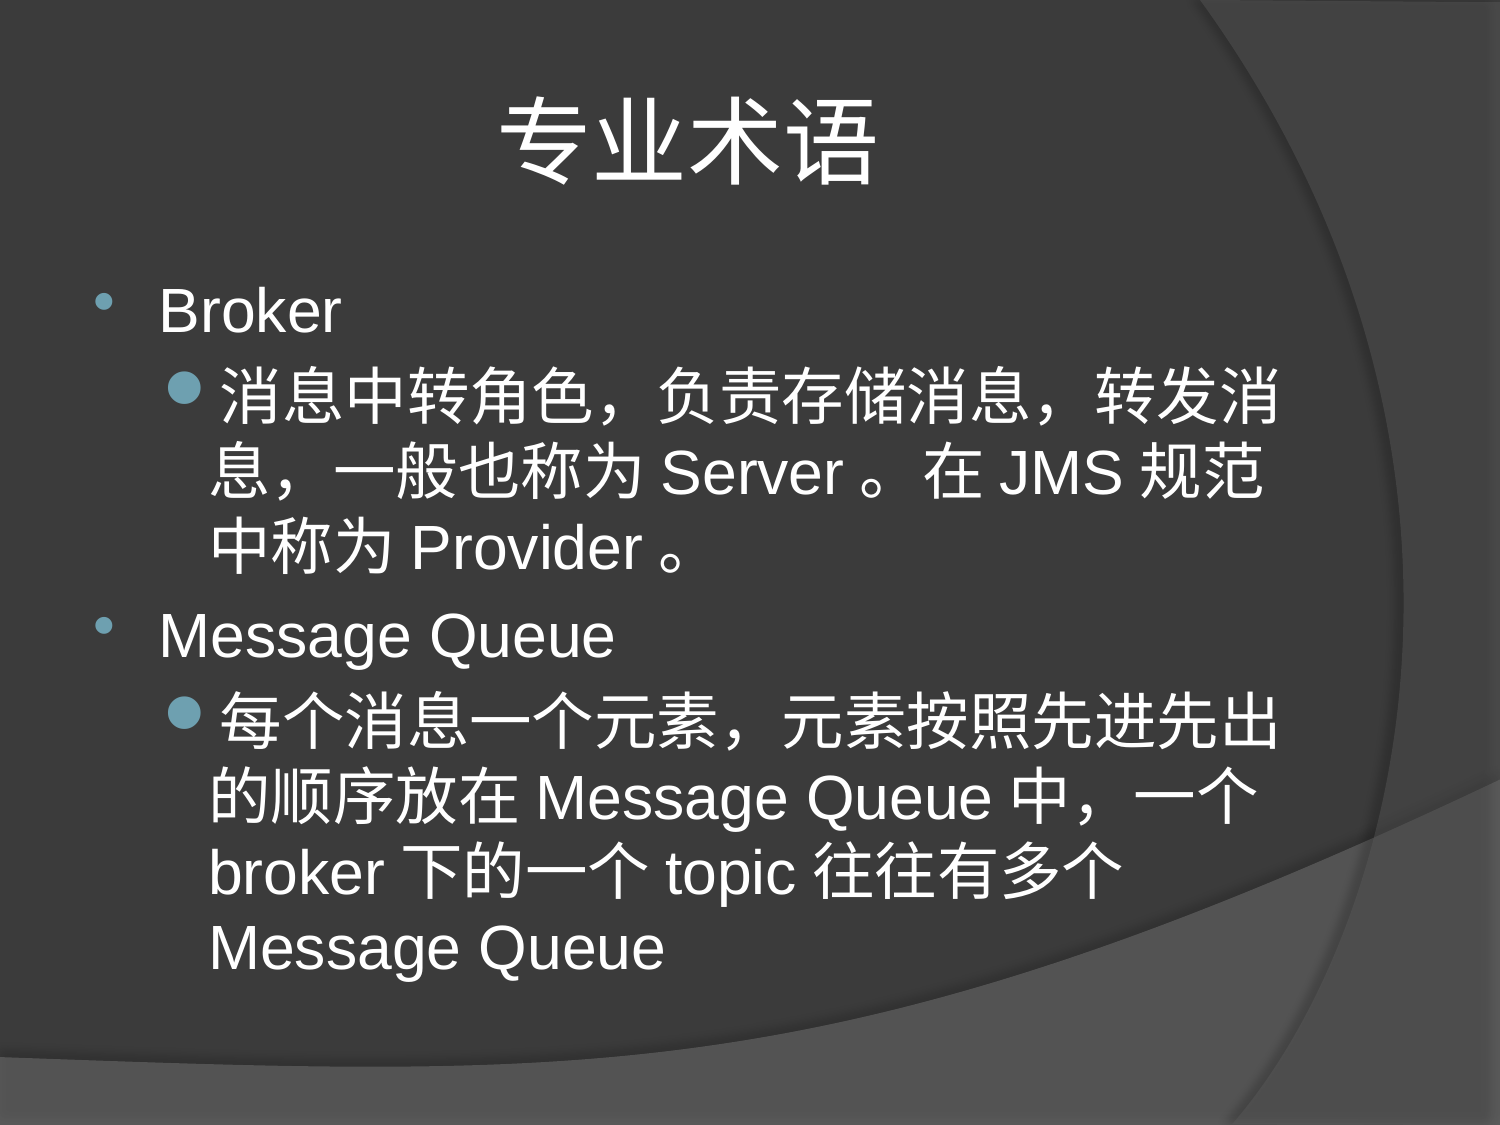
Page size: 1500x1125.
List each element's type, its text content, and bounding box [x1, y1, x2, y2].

list Broker 消息中转角色，负责存储消息，转发消息，一般也称为Server。在JMS规范中称为Provider。 Message Queue 每个消息一个元素，元素按照先进先出的顺序放在Message Queue中，一个broker下的一个topic往往有多个Message Queue [75, 262, 1300, 1005]
title 专业术语 [75, 45, 1300, 233]
